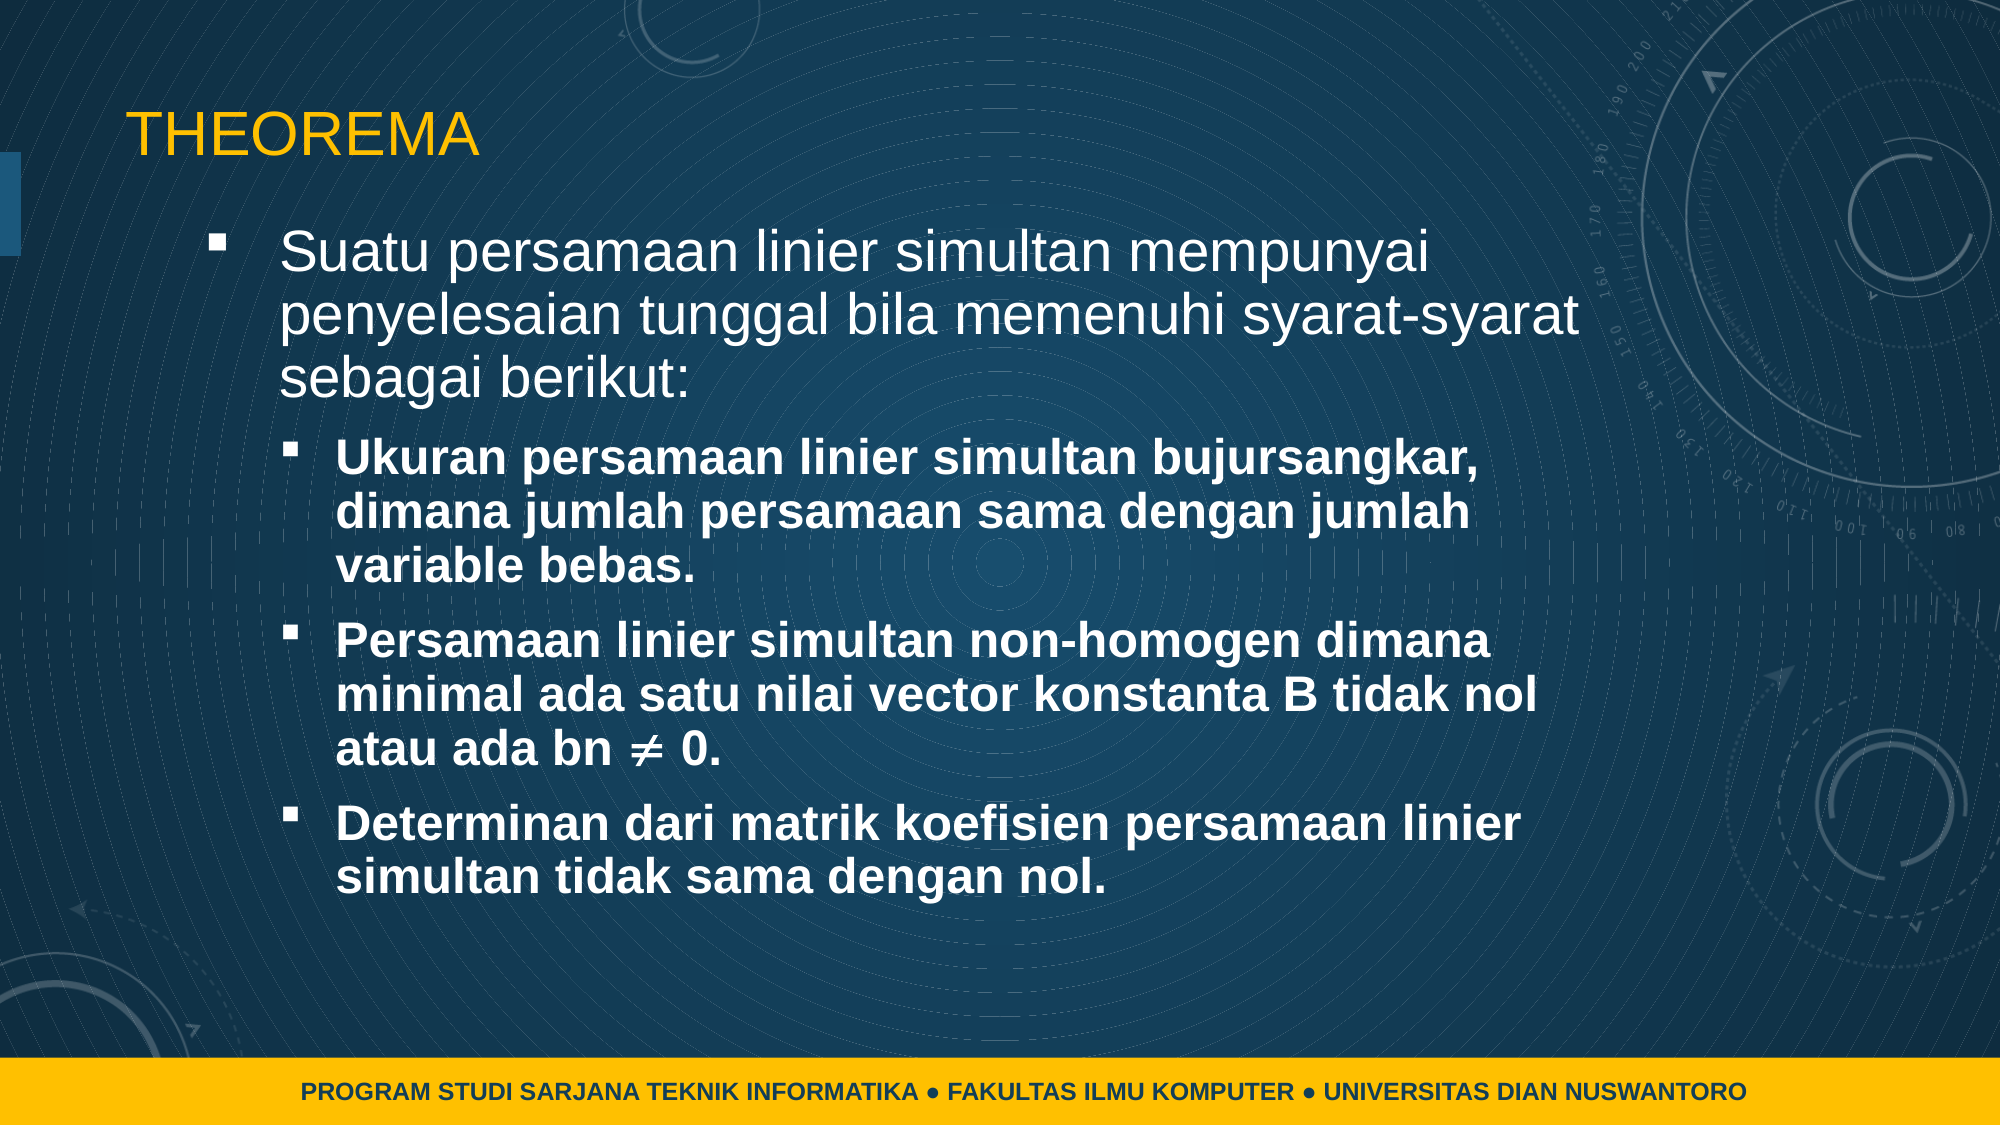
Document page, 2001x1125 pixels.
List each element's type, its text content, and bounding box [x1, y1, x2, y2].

list Suatu persamaan linier simultan mempunyai penyelesaian tunggal bila memenuhi syarat-syarat sebagai berikut: Ukuran persamaan linier simultan bujursangkar, dimana jumlah persamaan sama dengan jumlah variable bebas. Persamaan linier simultan non-homogen dimana minimal ada satu nilai vector konstanta B tidak nol atau ada bn  0. Determinan dari matrik koefisien persamaan linier simultan tidak sama dengan nol. [189, 214, 1650, 1031]
text_box PROGRAM STUDI SARJANA TEKNIK INFORMATIKA ● FAKULTAS ILMU KOMPUTER ● UNIVERSITAS DIAN NUSWANTORO [285, 1068, 1765, 1114]
text_box [0, 1056, 2000, 1125]
title theorema [110, 64, 1890, 198]
picture [0, 0, 2000, 1056]
